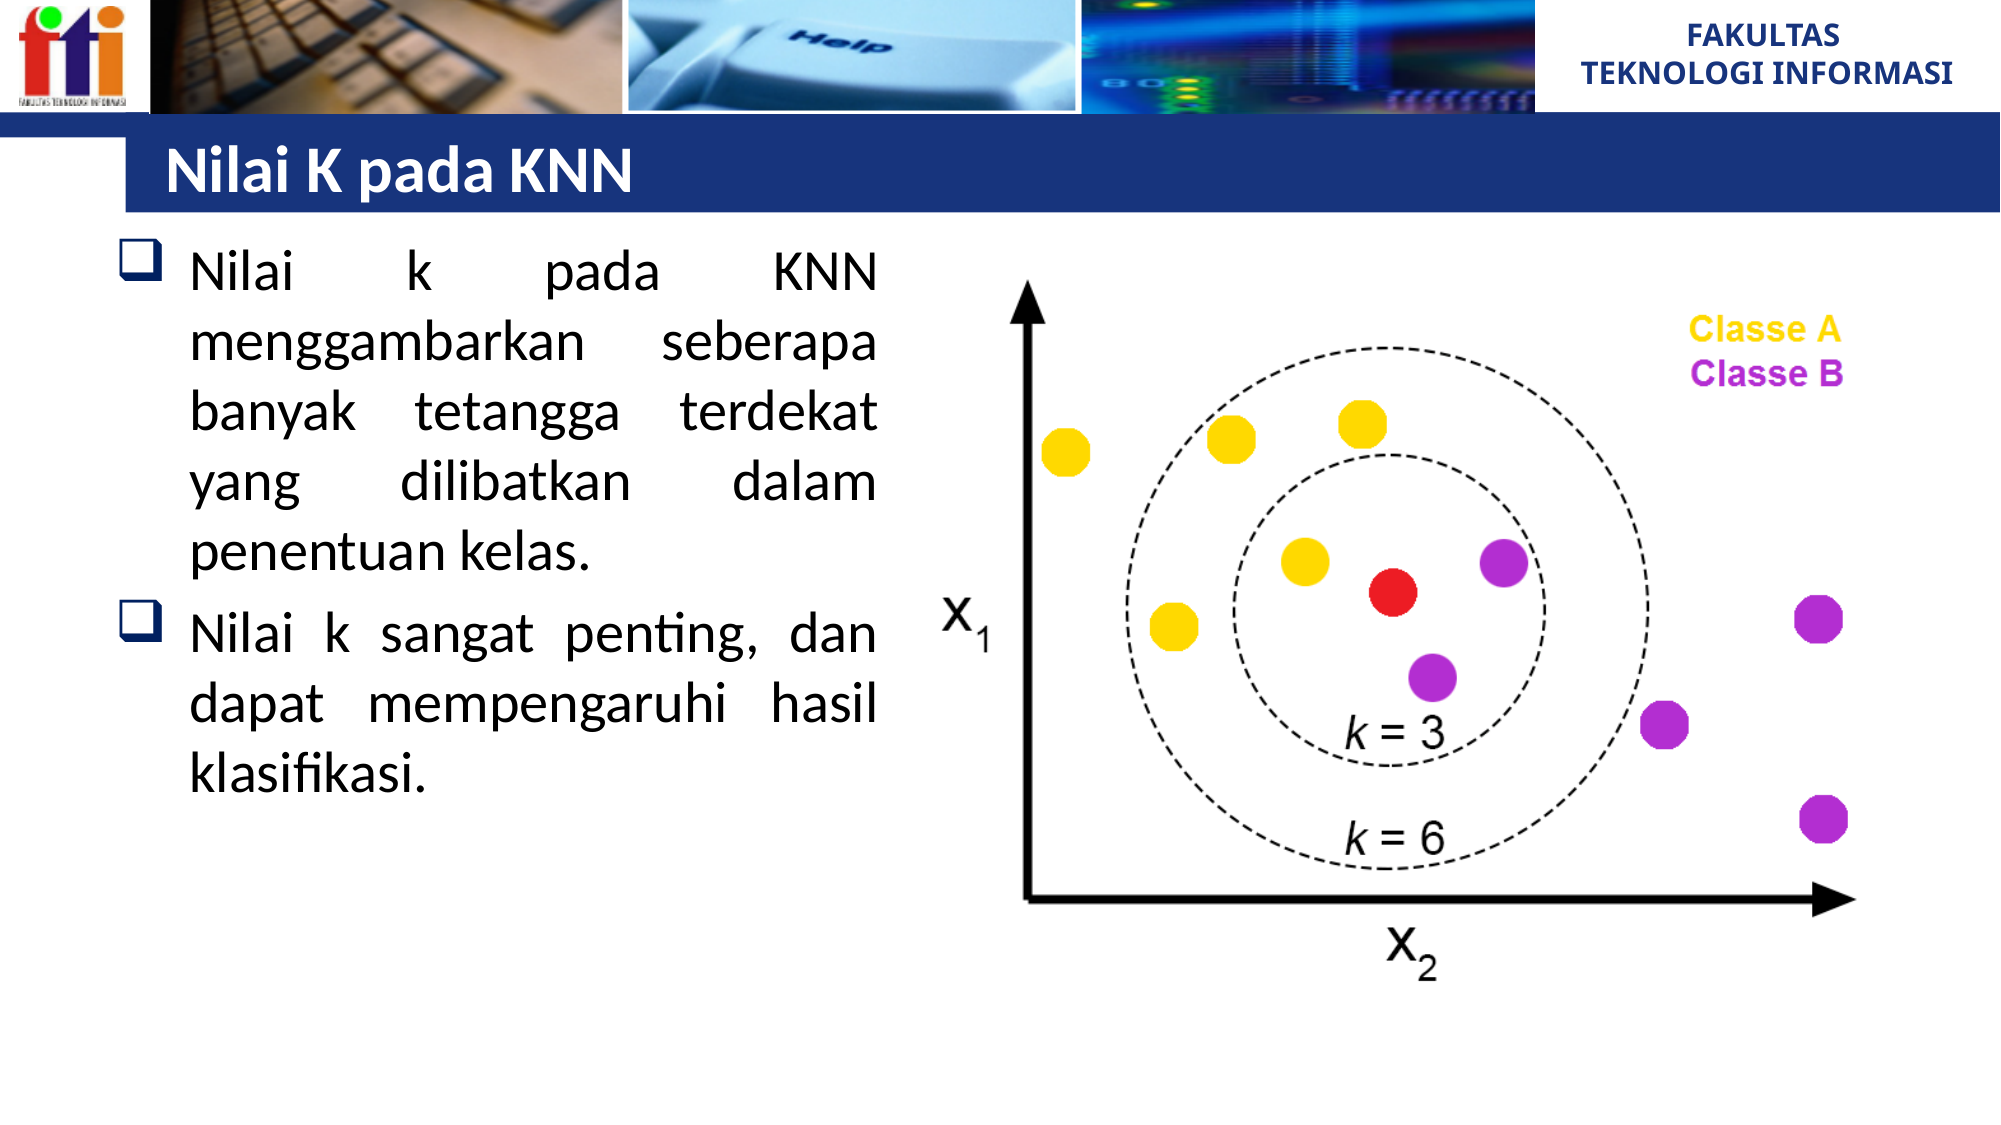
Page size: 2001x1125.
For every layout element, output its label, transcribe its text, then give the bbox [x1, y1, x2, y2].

list Nilai k pada KNN menggambarkan seberapa banyak tetangga terdekat yang dilibatkan dalam penentuan kelas. Nilai k sangat penting, dan dapat mempengaruhi hasil klasifikasi. [99, 224, 894, 1038]
picture [19, 6, 126, 106]
picture [149, 0, 1535, 114]
title Nilai K pada KNN [149, 119, 1934, 213]
picture [917, 272, 1876, 990]
